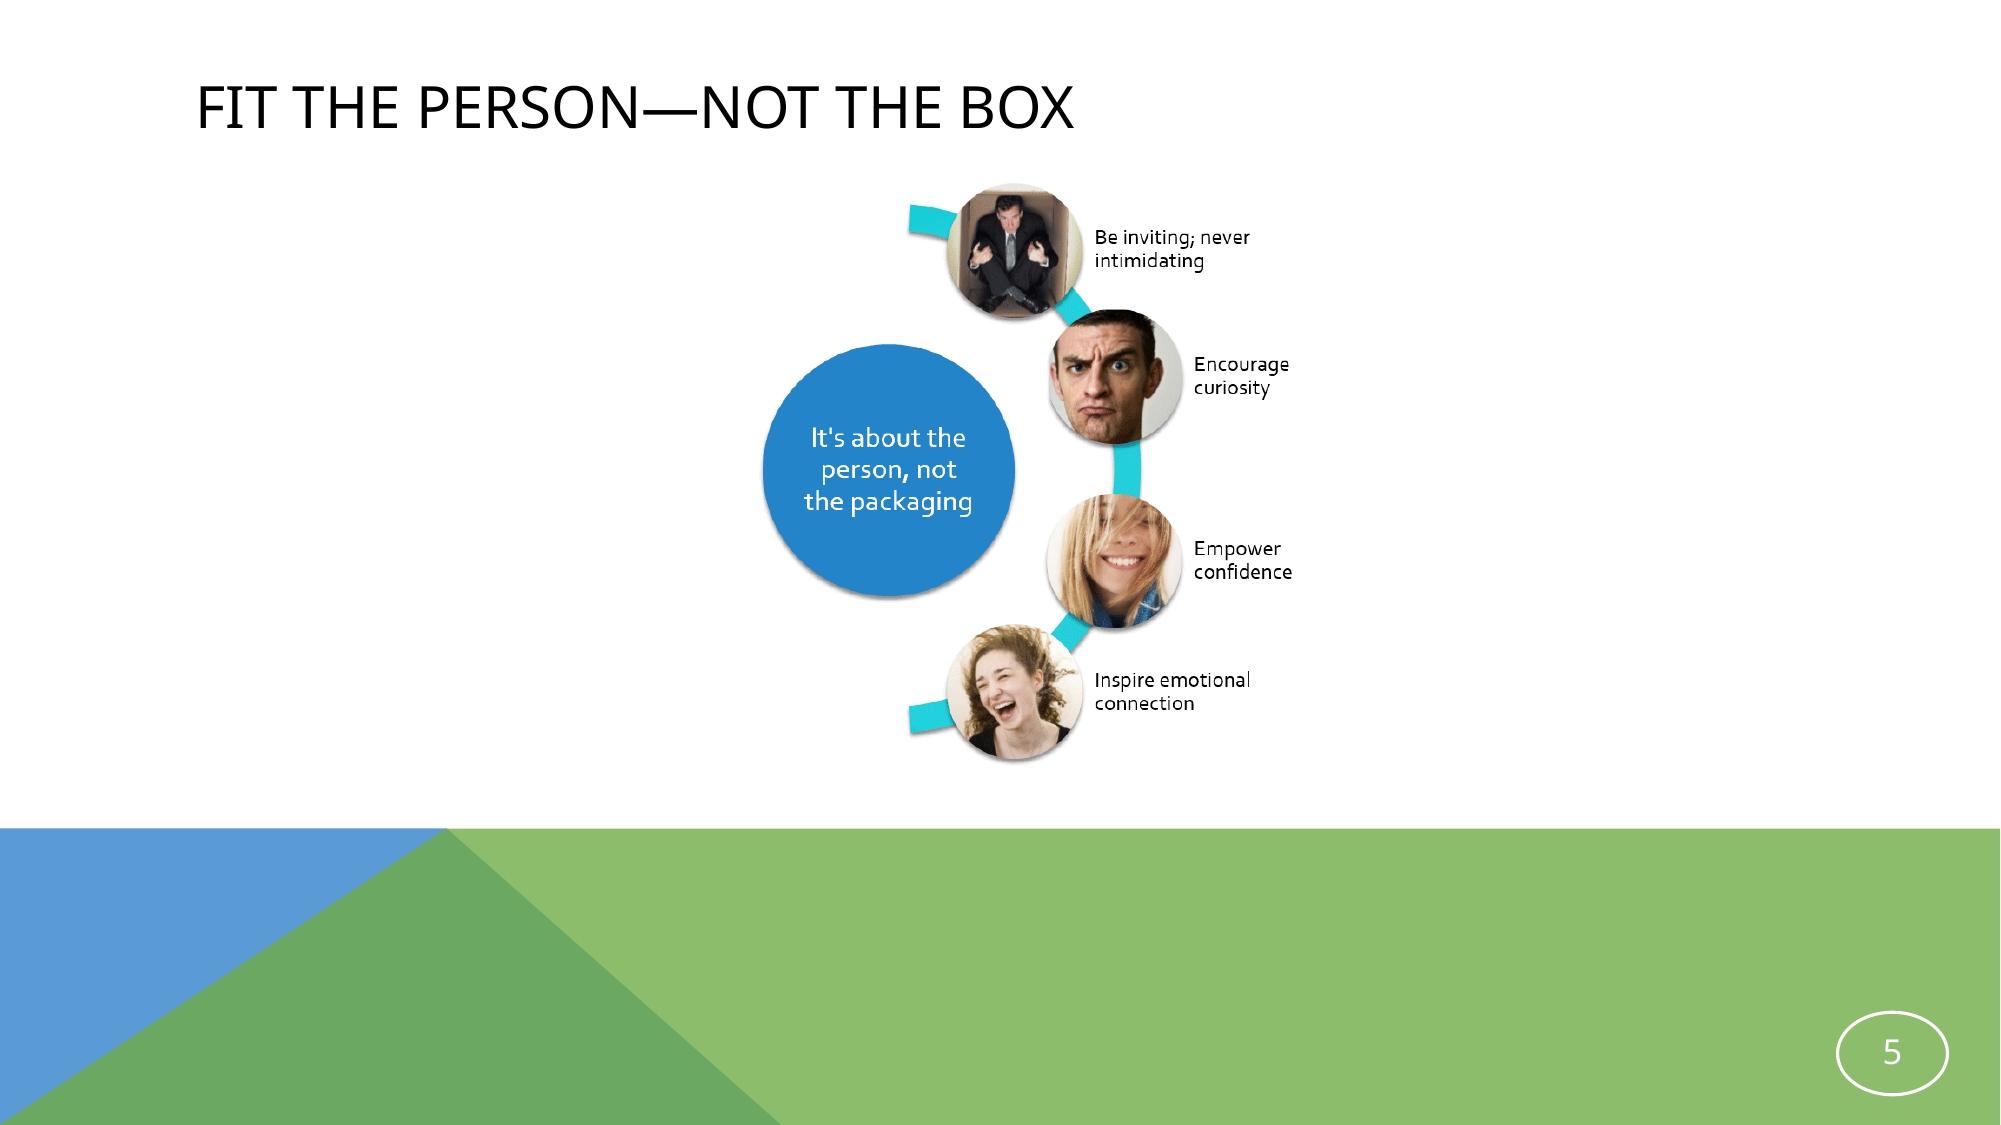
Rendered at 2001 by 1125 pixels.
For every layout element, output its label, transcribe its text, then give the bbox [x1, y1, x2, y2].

title Fit the person—not the Box [180, 60, 1825, 150]
slide_number 5 [1835, 1010, 1950, 1097]
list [739, 180, 1361, 768]
